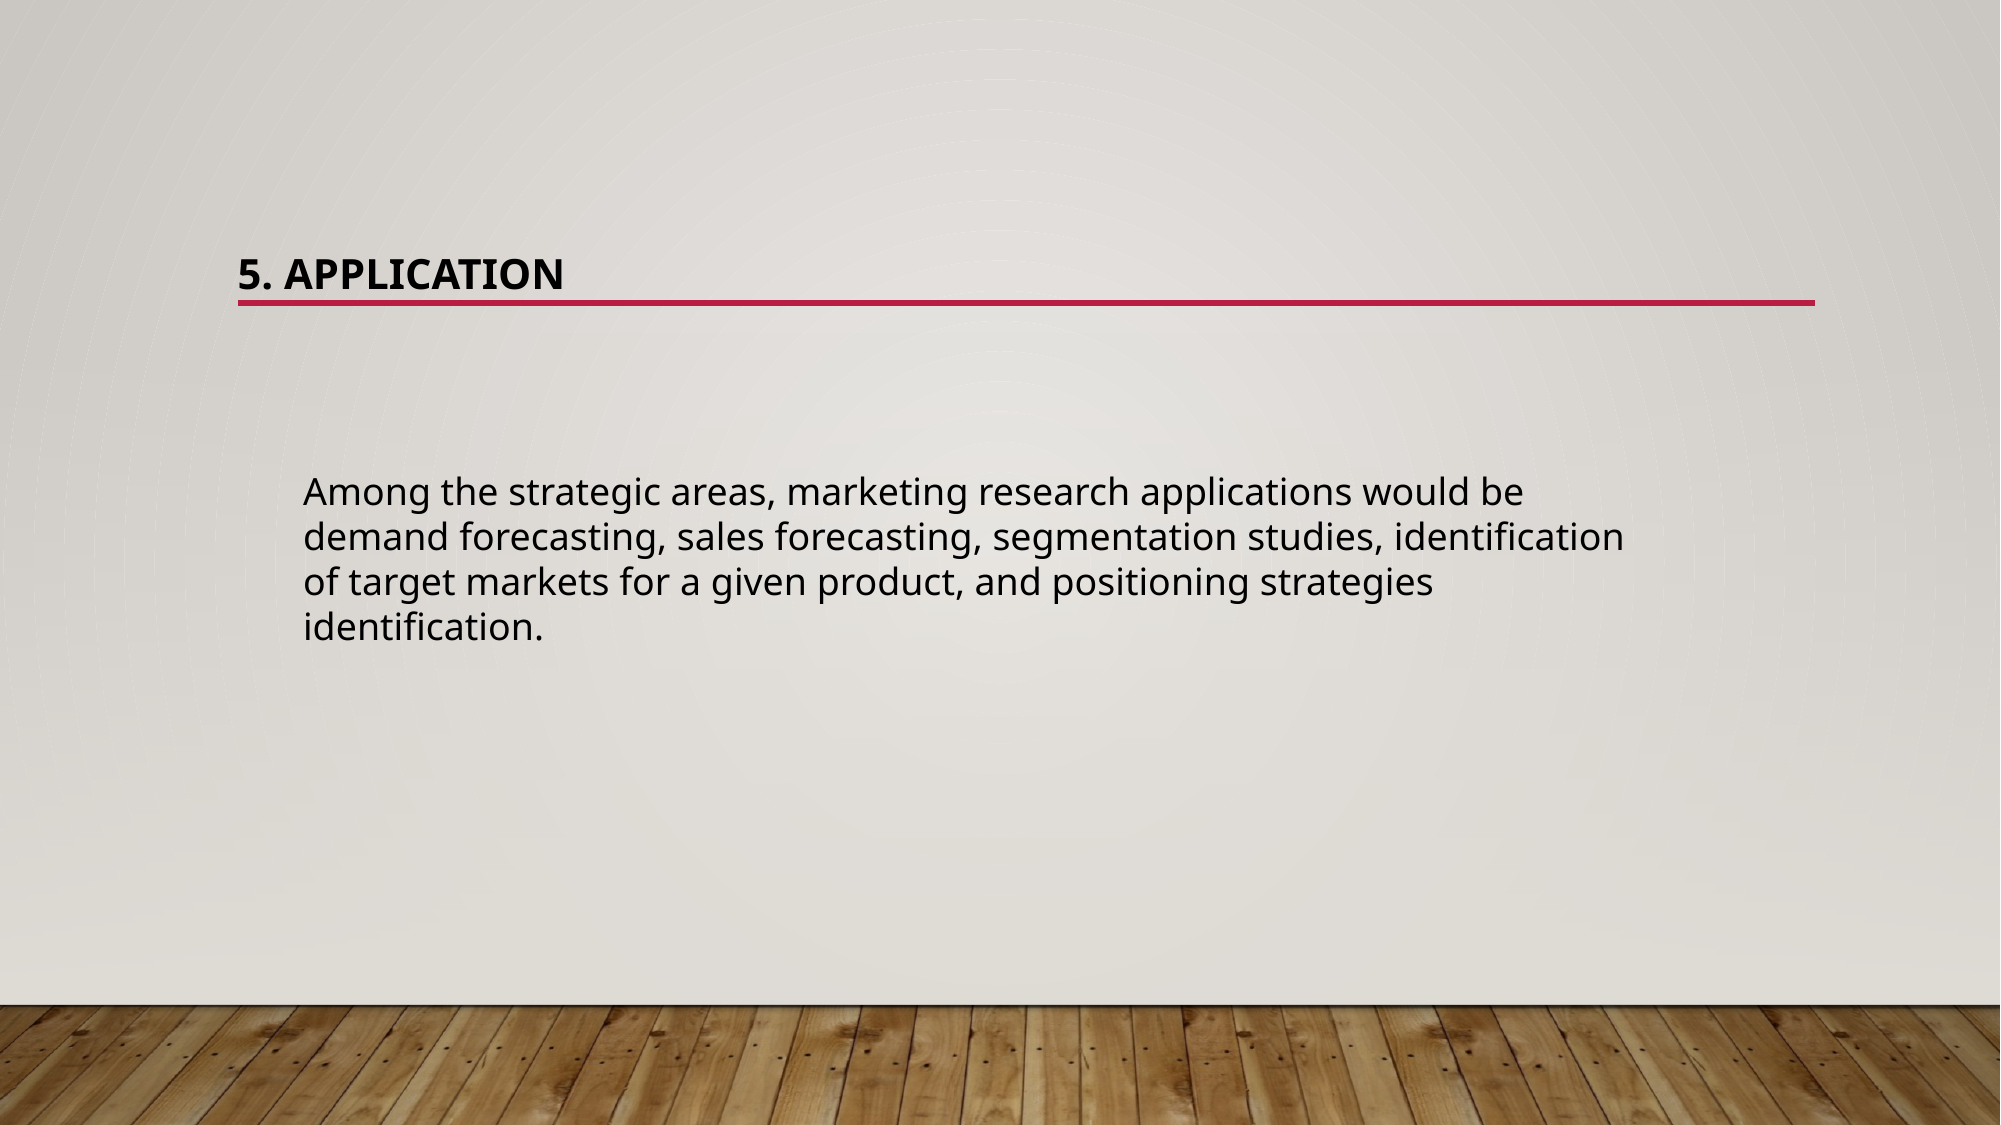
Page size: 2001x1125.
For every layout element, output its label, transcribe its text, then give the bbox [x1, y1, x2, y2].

text_box Among the strategic areas, marketing research applications would be demand forecasting, sales forecasting, segmentation studies, identification of target markets for a given product, and positioning strategies identification. [288, 460, 1665, 656]
text_box 5. APPLICATION [222, 240, 718, 305]
picture [0, 1005, 2000, 1125]
